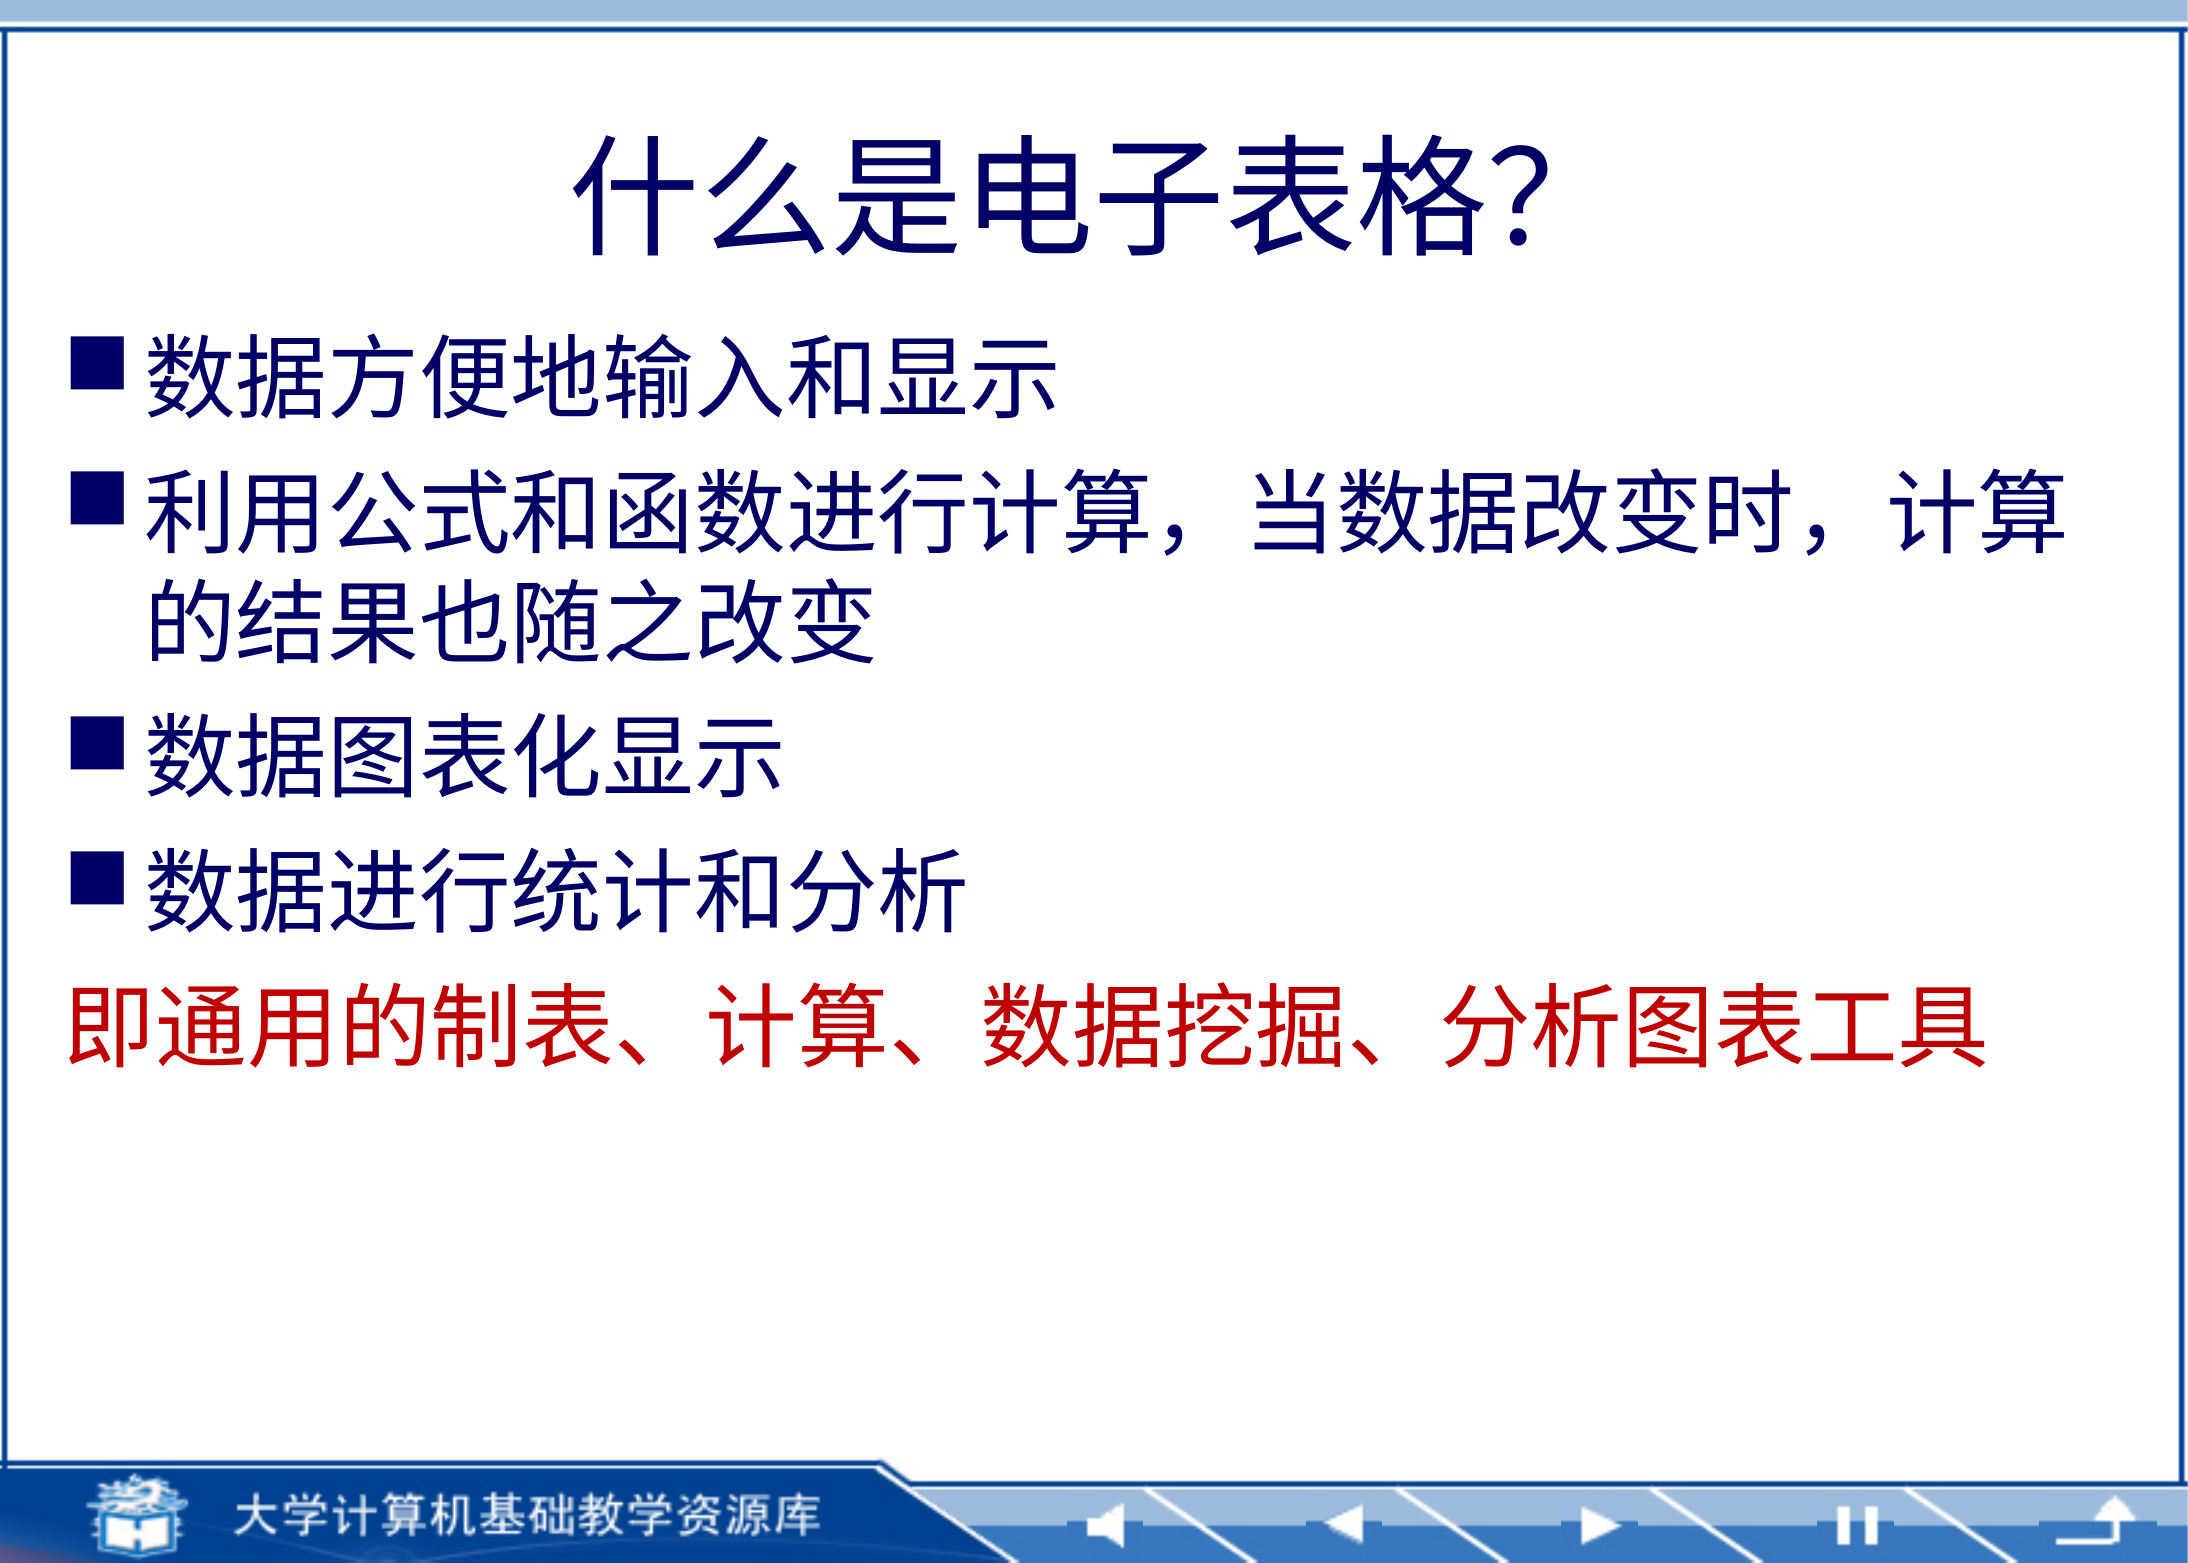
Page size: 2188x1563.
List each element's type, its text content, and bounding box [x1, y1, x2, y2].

list 数据方便地输入和显示 利用公式和函数进行计算，当数据改变时，计算的结果也随之改变 数据图表化显示 数据进行统计和分析 即通用的制表、计算、数据挖掘、分析图表工具 [42, 308, 2146, 1340]
title 什么是电子表格？ [109, 62, 2079, 308]
picture [0, 0, 2188, 1563]
